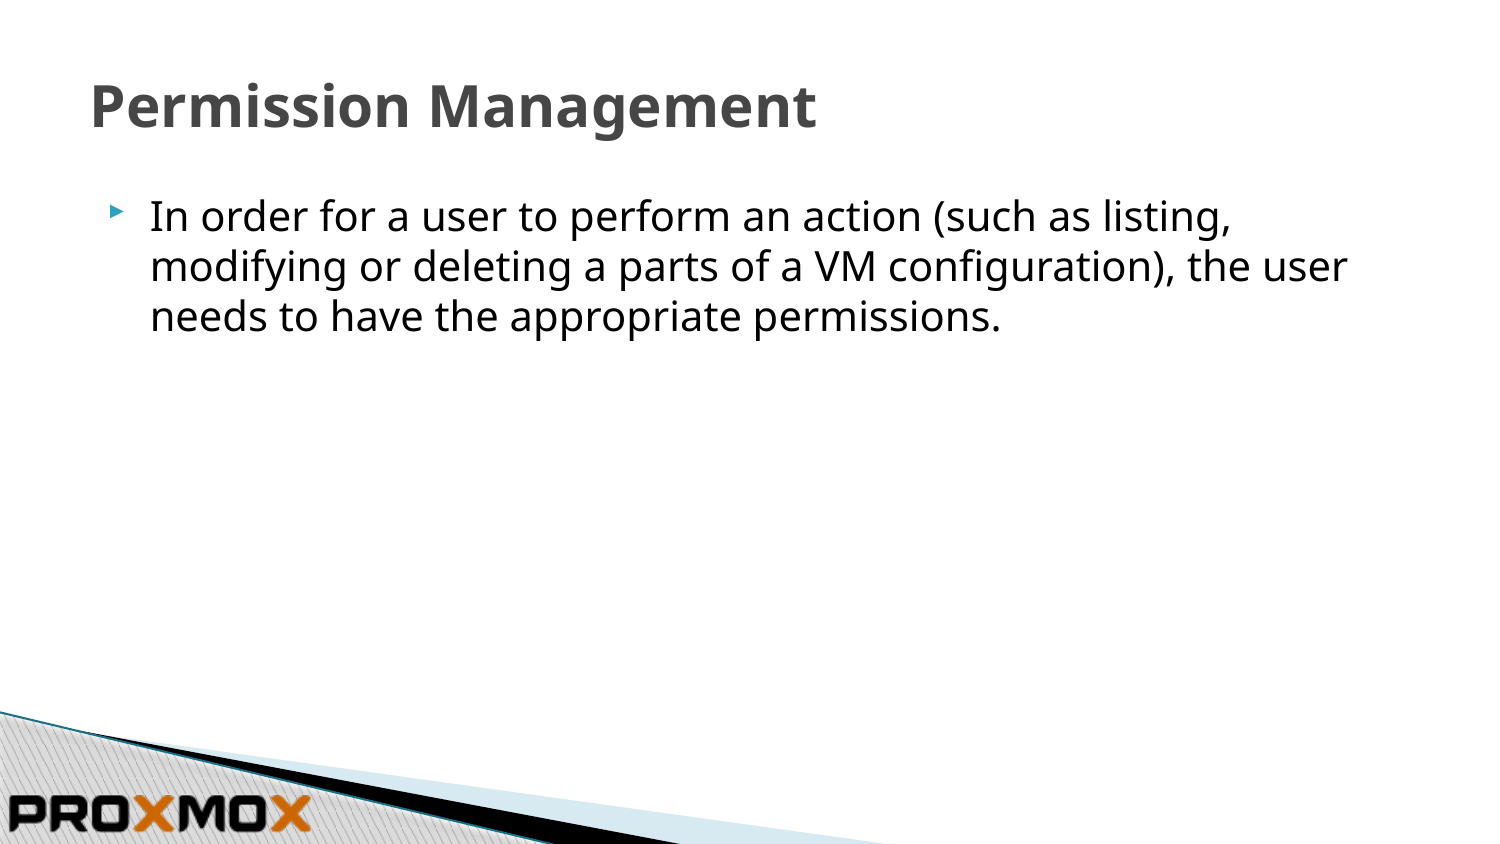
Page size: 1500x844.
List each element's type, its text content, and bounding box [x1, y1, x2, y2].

list In order for a user to perform an action (such as listing, modifying or deleting a parts of a VM configuration), the user needs to have the appropriate permissions. [75, 182, 1425, 740]
title Permission Management [75, 33, 1425, 175]
picture [0, 784, 326, 839]
